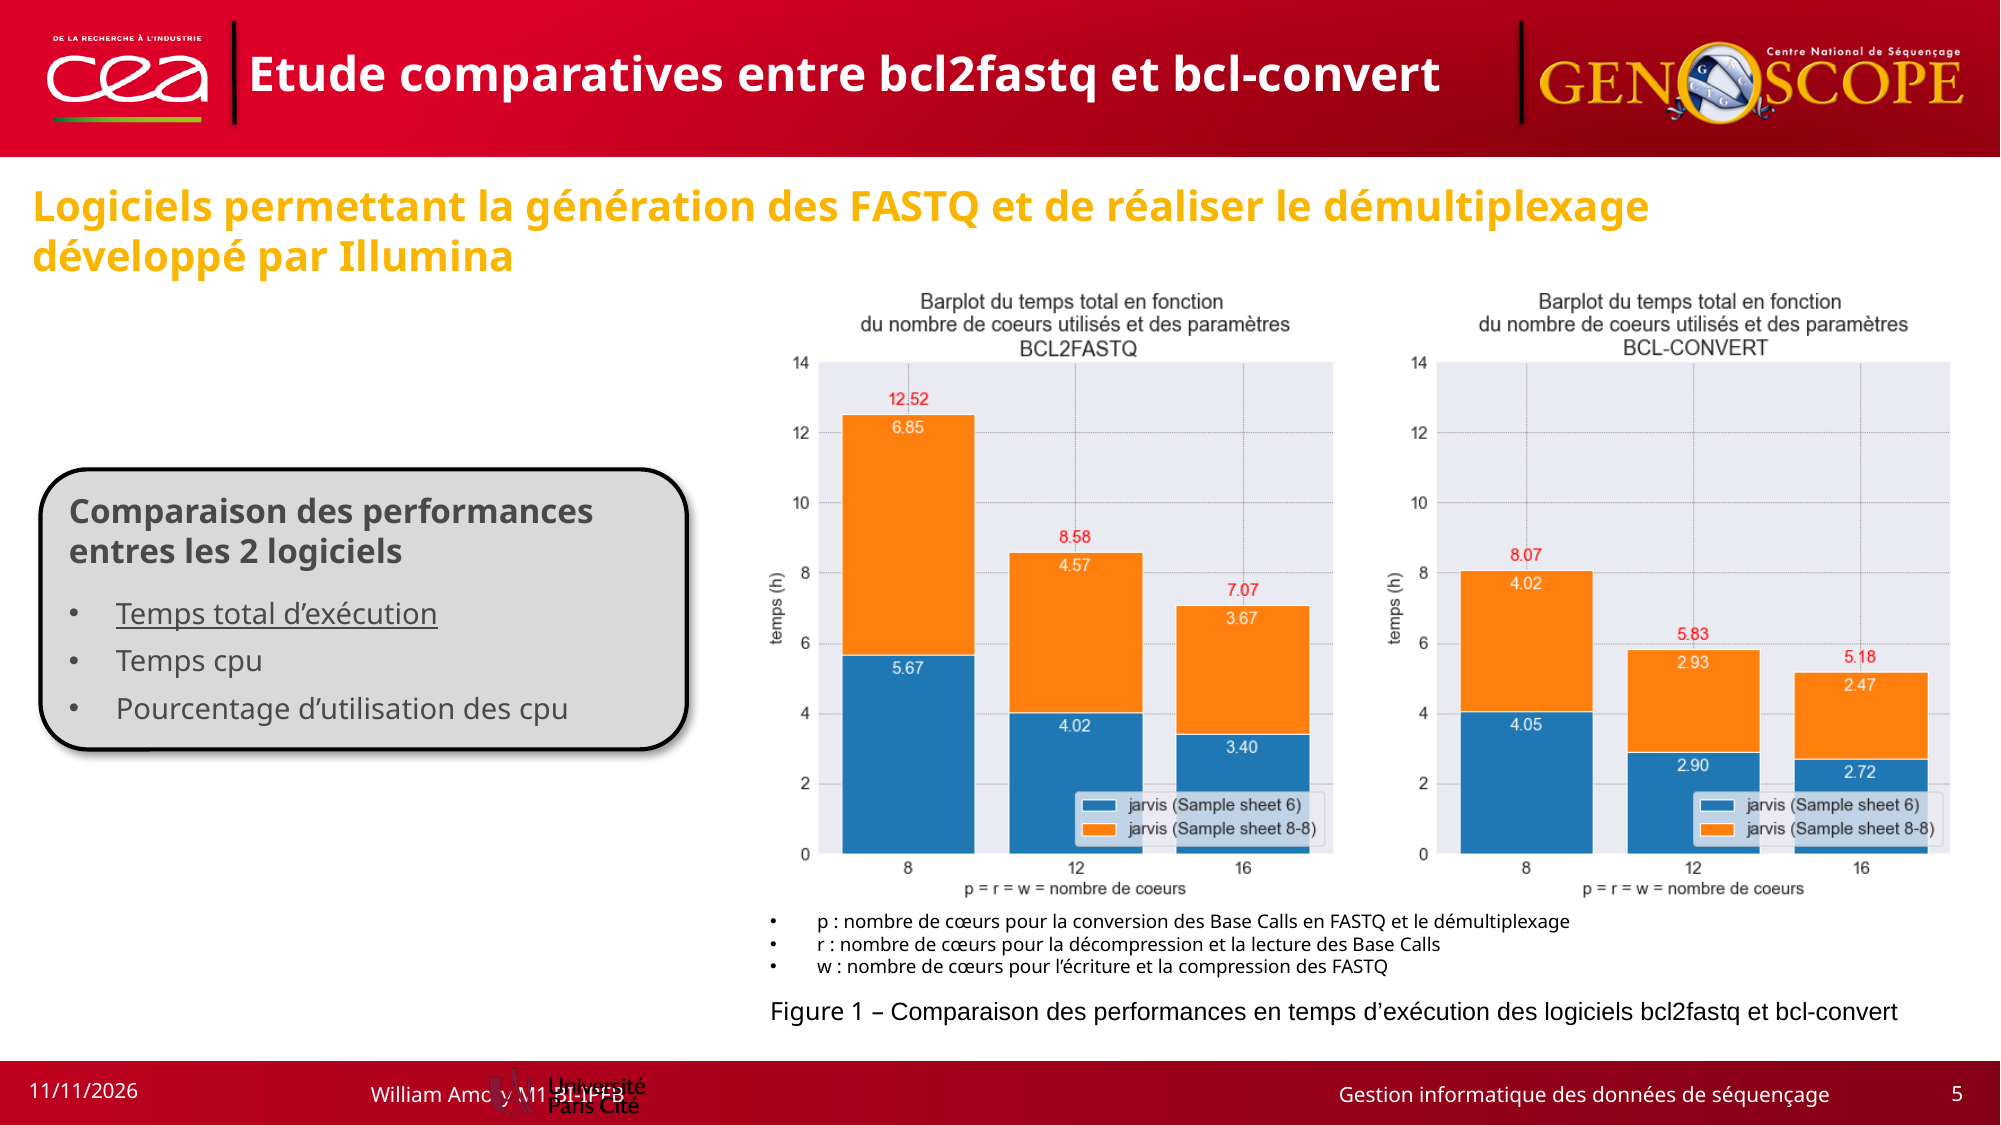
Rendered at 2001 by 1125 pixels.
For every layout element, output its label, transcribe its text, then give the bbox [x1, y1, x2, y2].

footer William Amory M1 BI-IPFB Gestion informatique des données de séquençage [663, 1065, 1831, 1123]
text_box Comparaison des performances entres les 2 logiciels Temps total d’exécution Temps cpu Pourcentage d’utilisation des cpu [38, 467, 689, 752]
text_box Logiciels permettant la génération des FASTQ et de réaliser le démultiplexage développé par Illumina [17, 172, 1738, 333]
slide_number 5 [1867, 1068, 1964, 1121]
text_box Etude comparatives entre bcl2fastq et bcl-convert [241, 36, 1514, 109]
text_box Figure 1 – Comparaison des performances en temps d’exécution des logiciels bcl2fastq et bcl-convert [755, 988, 1922, 1033]
title [330, 8, 1914, 158]
text_box [0, 1059, 471, 1125]
picture [0, 0, 2000, 157]
picture [763, 284, 1957, 935]
text_box p : nombre de cœurs pour la conversion des Base Calls en FASTQ et le démultiplexage r : nombre de cœurs pour la décompression et la lecture des Base Calls w : nombre de cœurs pour l’écriture et la compression des FASTQ [755, 902, 1661, 986]
text_box [662, 1059, 2000, 1125]
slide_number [28, 1066, 169, 1118]
picture [475, 1057, 658, 1125]
footer William Amory M1 BI-IPFB Gestion informatique des données de séquençage [209, 1065, 470, 1123]
